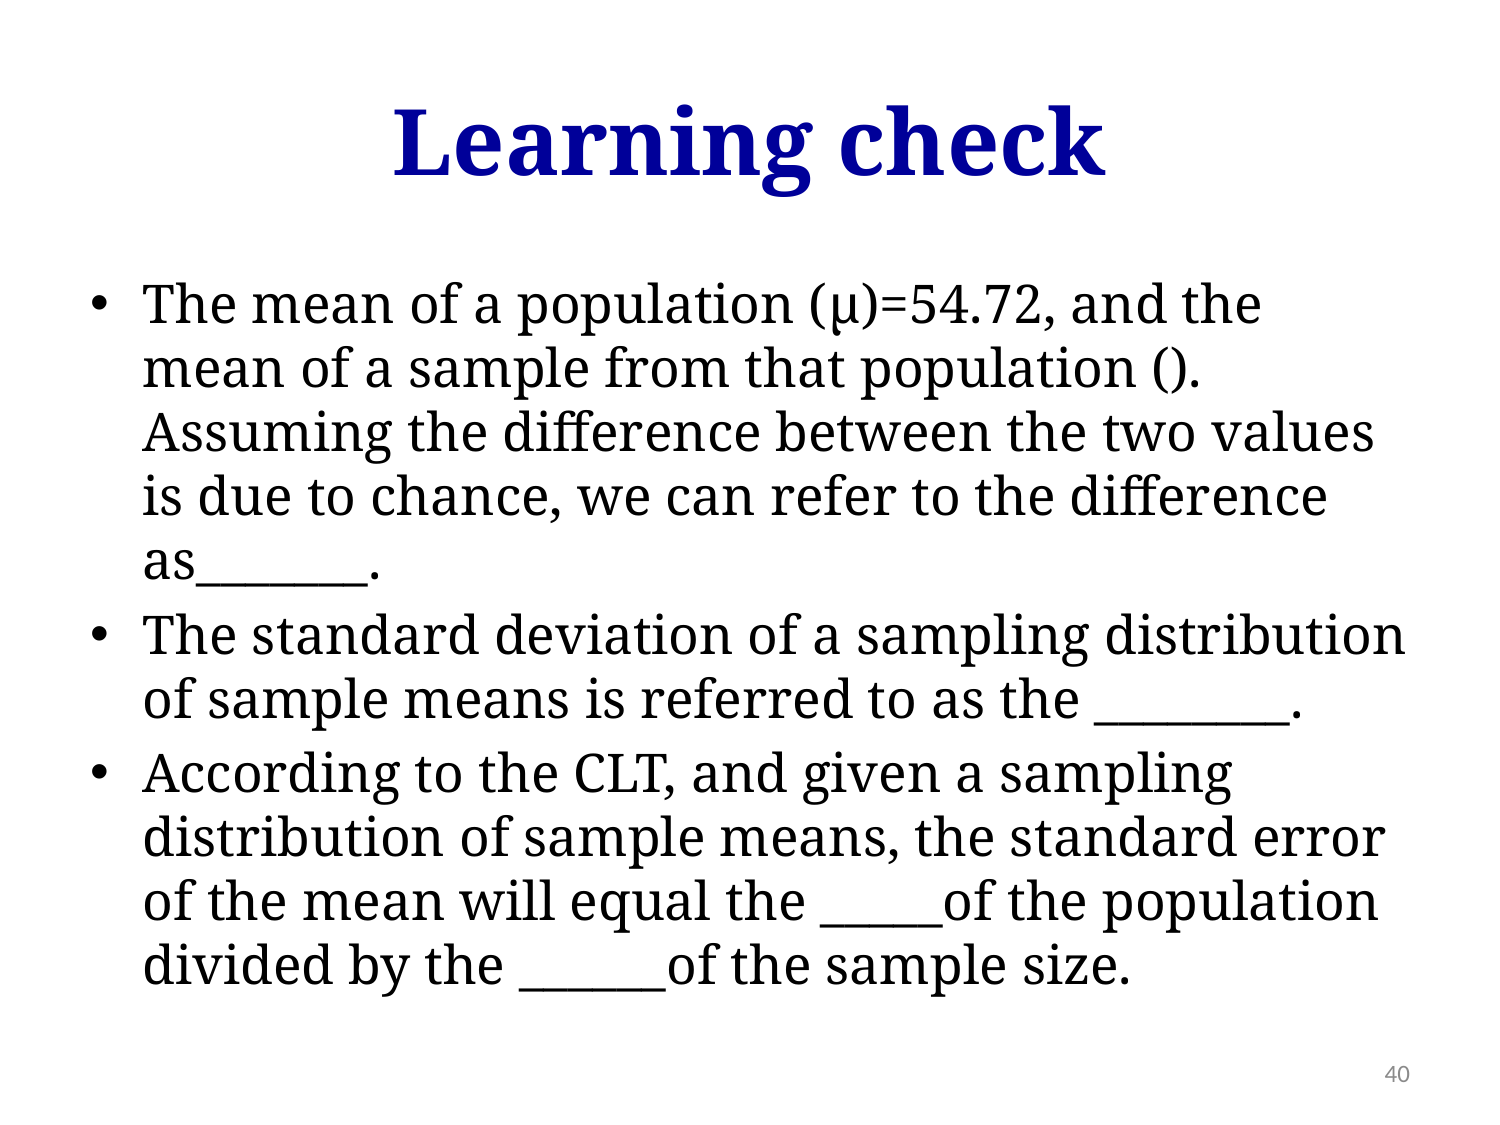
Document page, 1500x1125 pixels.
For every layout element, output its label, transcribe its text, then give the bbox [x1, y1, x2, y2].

slide_number 40 [1074, 1042, 1425, 1103]
title Learning check [75, 45, 1425, 233]
